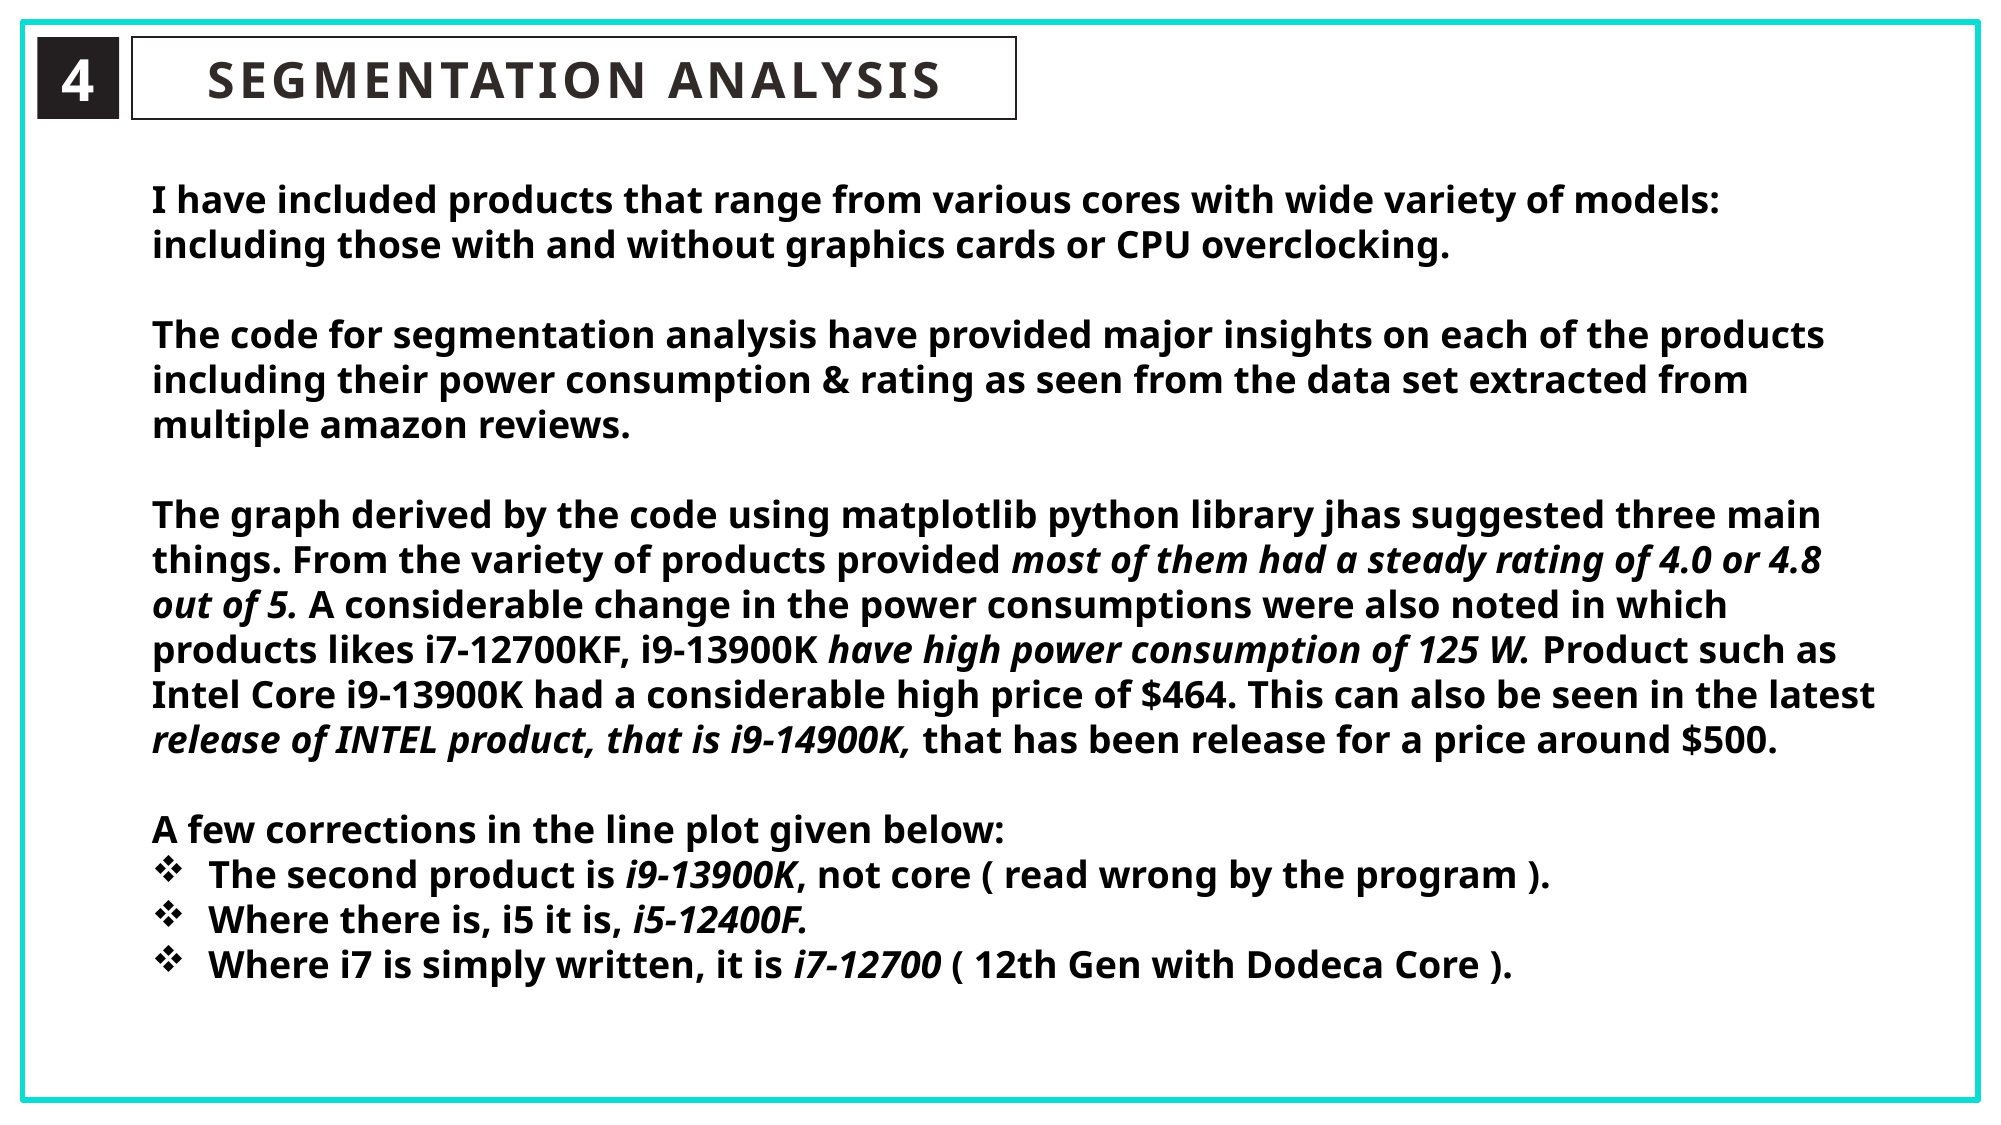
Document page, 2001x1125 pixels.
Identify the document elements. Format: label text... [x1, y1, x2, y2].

text_box 4 [36, 36, 120, 120]
text_box I have included products that range from various cores with wide variety of models: including those with and without graphics cards or CPU overclocking. The code for segmentation analysis have provided major insights on each of the products including their power consumption & rating as seen from the data set extracted from multiple amazon reviews. The graph derived by the code using matplotlib python library jhas suggested three main things. From the variety of products provided most of them had a steady rating of 4.0 or 4.8 out of 5. A considerable change in the power consumptions were also noted in which products likes i7-12700KF, i9-13900K have high power consumption of 125 W. Product such as Intel Core i9-13900K had a considerable high price of $464. This can also be seen in the latest release of INTEL product, that is i9-14900K, that has been release for a price around $500. A few corrections in the line plot given below: The second product is i9-13900K, not core ( read wrong by the program ). Where there is, i5 it is, i5-12400F. Where i7 is simply written, it is i7-12700 ( 12th Gen with Dodeca Core ). [137, 168, 1895, 994]
text_box [22, 21, 1979, 1100]
text_box SEGMENTATION ANALYSIS [131, 36, 1017, 120]
